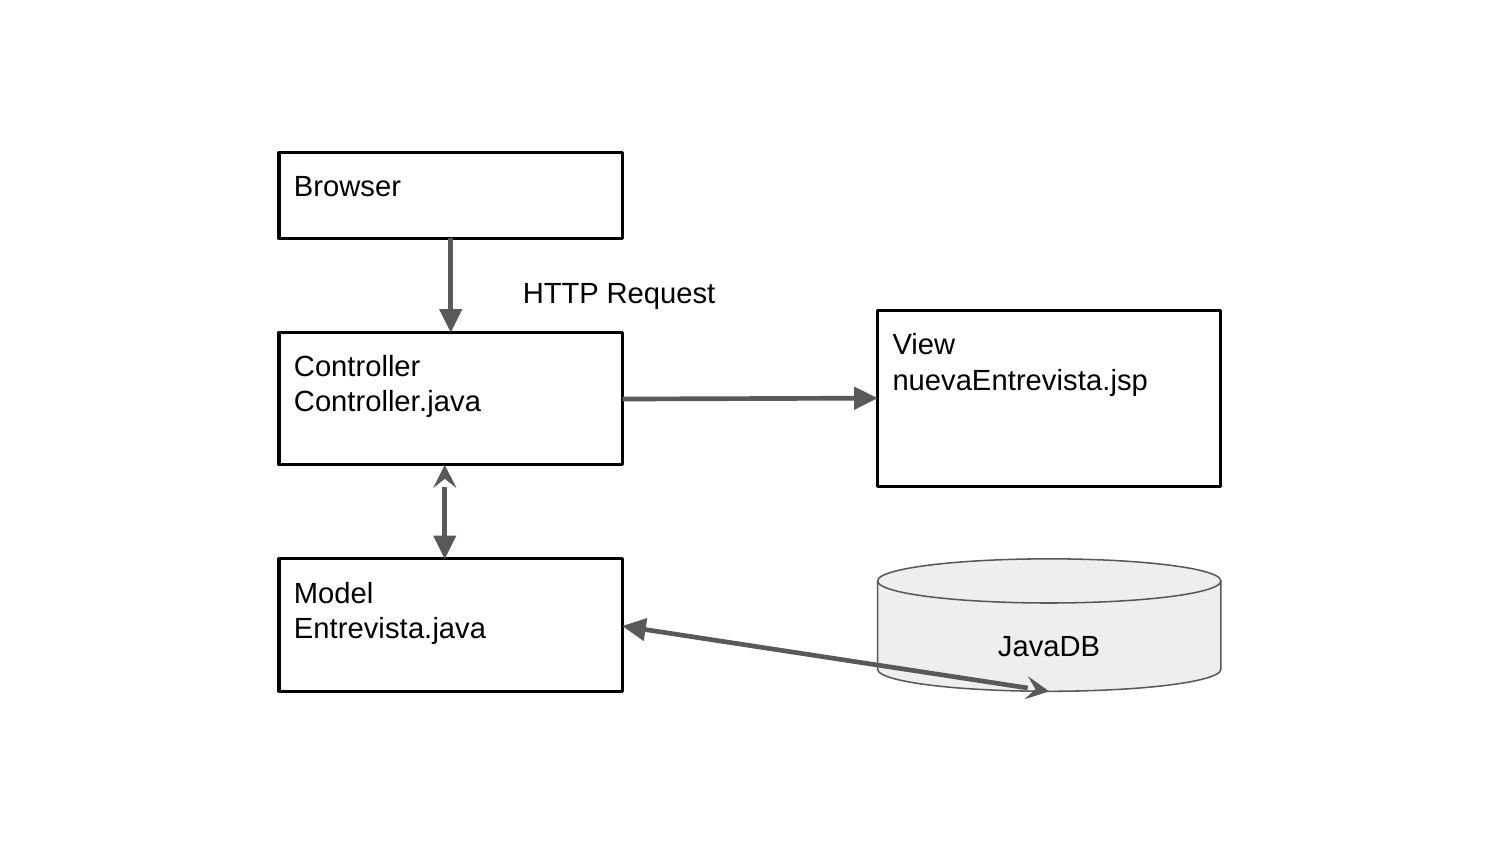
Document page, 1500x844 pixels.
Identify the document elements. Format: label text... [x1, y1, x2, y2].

text_box View nuevaEntrevista.jsp [877, 310, 1221, 487]
text_box [877, 558, 1221, 692]
text_box Controller Controller.java [279, 332, 623, 465]
text_box JavaDB [918, 612, 1181, 665]
text_box HTTP Request [507, 259, 785, 312]
text_box Browser [279, 152, 623, 239]
text_box Model Entrevista.java [279, 558, 623, 692]
